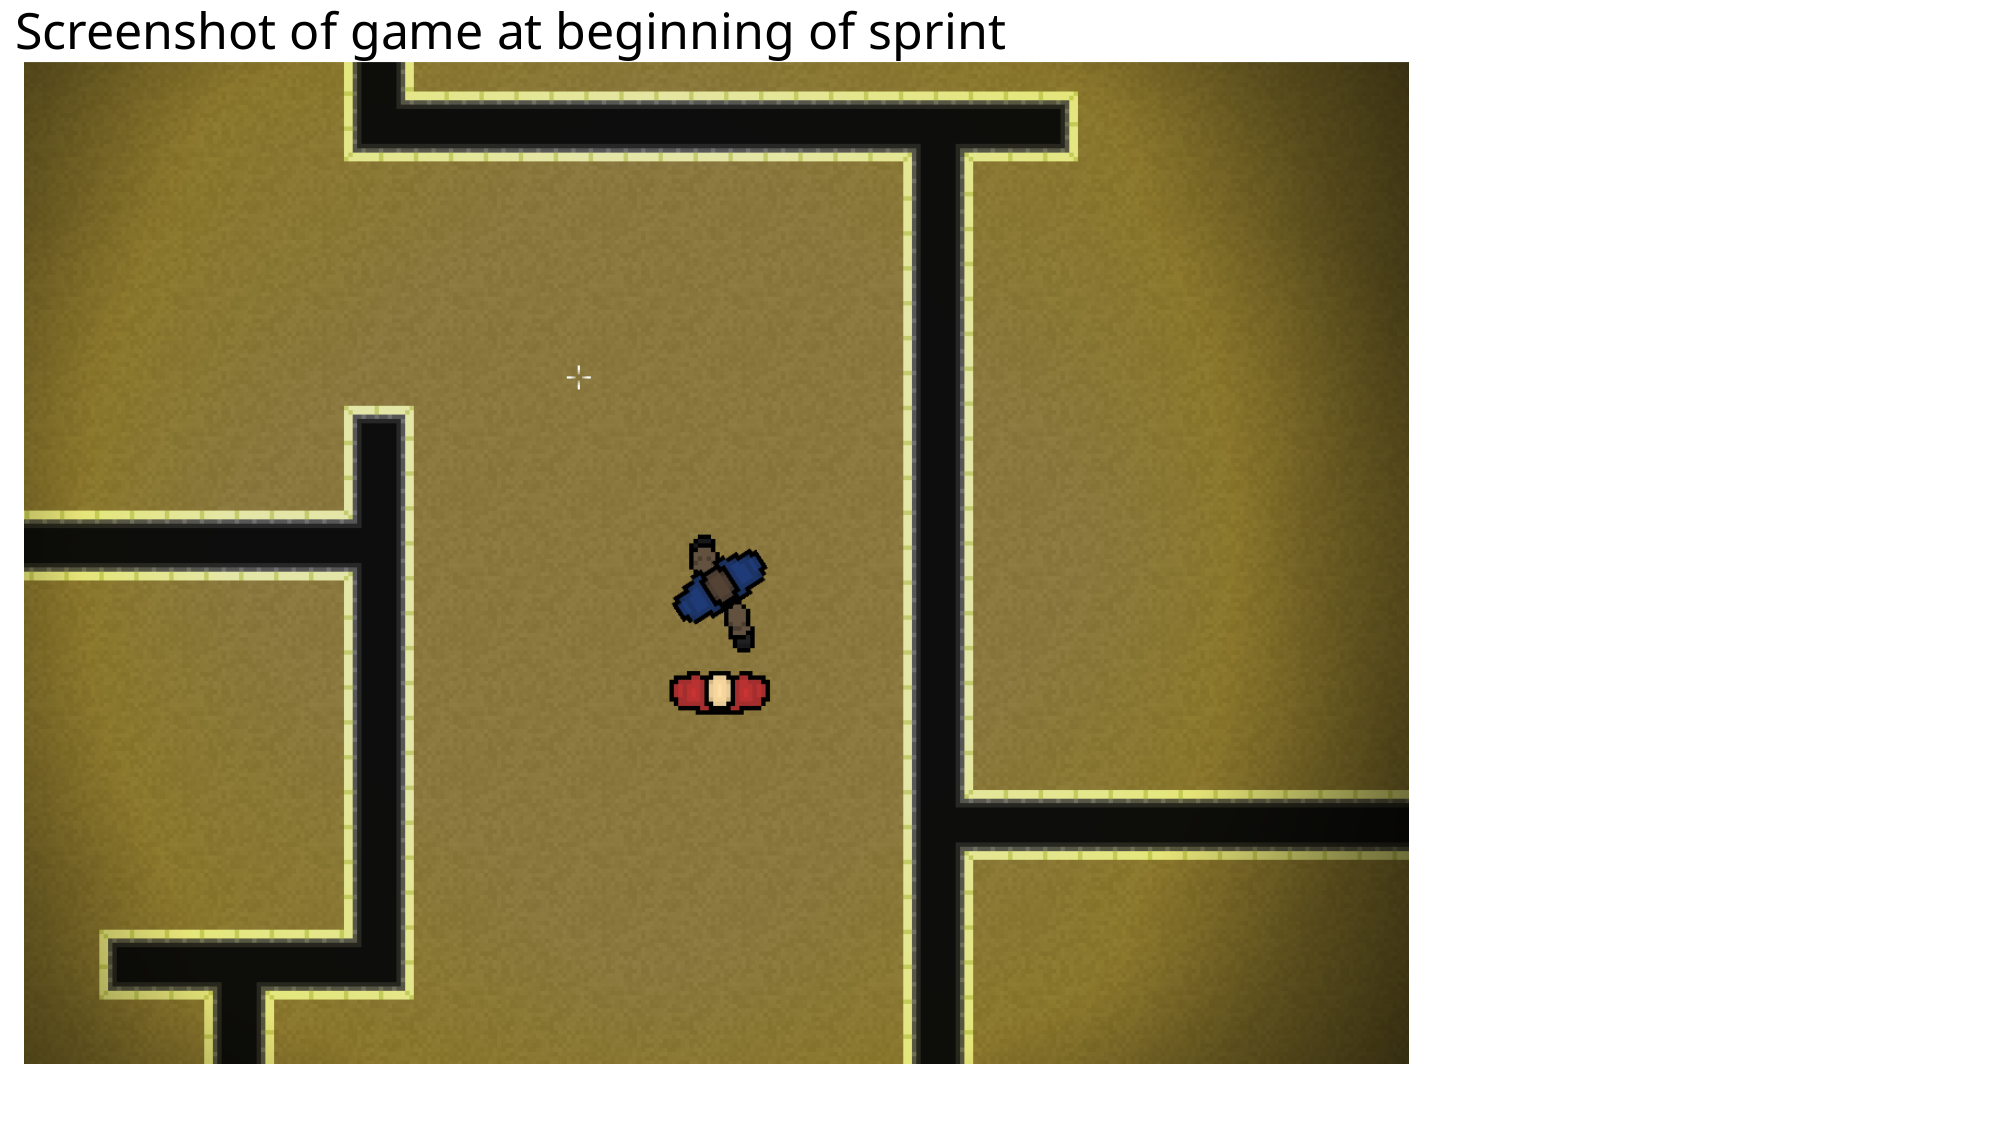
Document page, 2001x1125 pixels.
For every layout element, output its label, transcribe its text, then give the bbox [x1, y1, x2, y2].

picture [24, 61, 1409, 1064]
title Screenshot of game at beginning of sprint [0, 0, 1725, 142]
